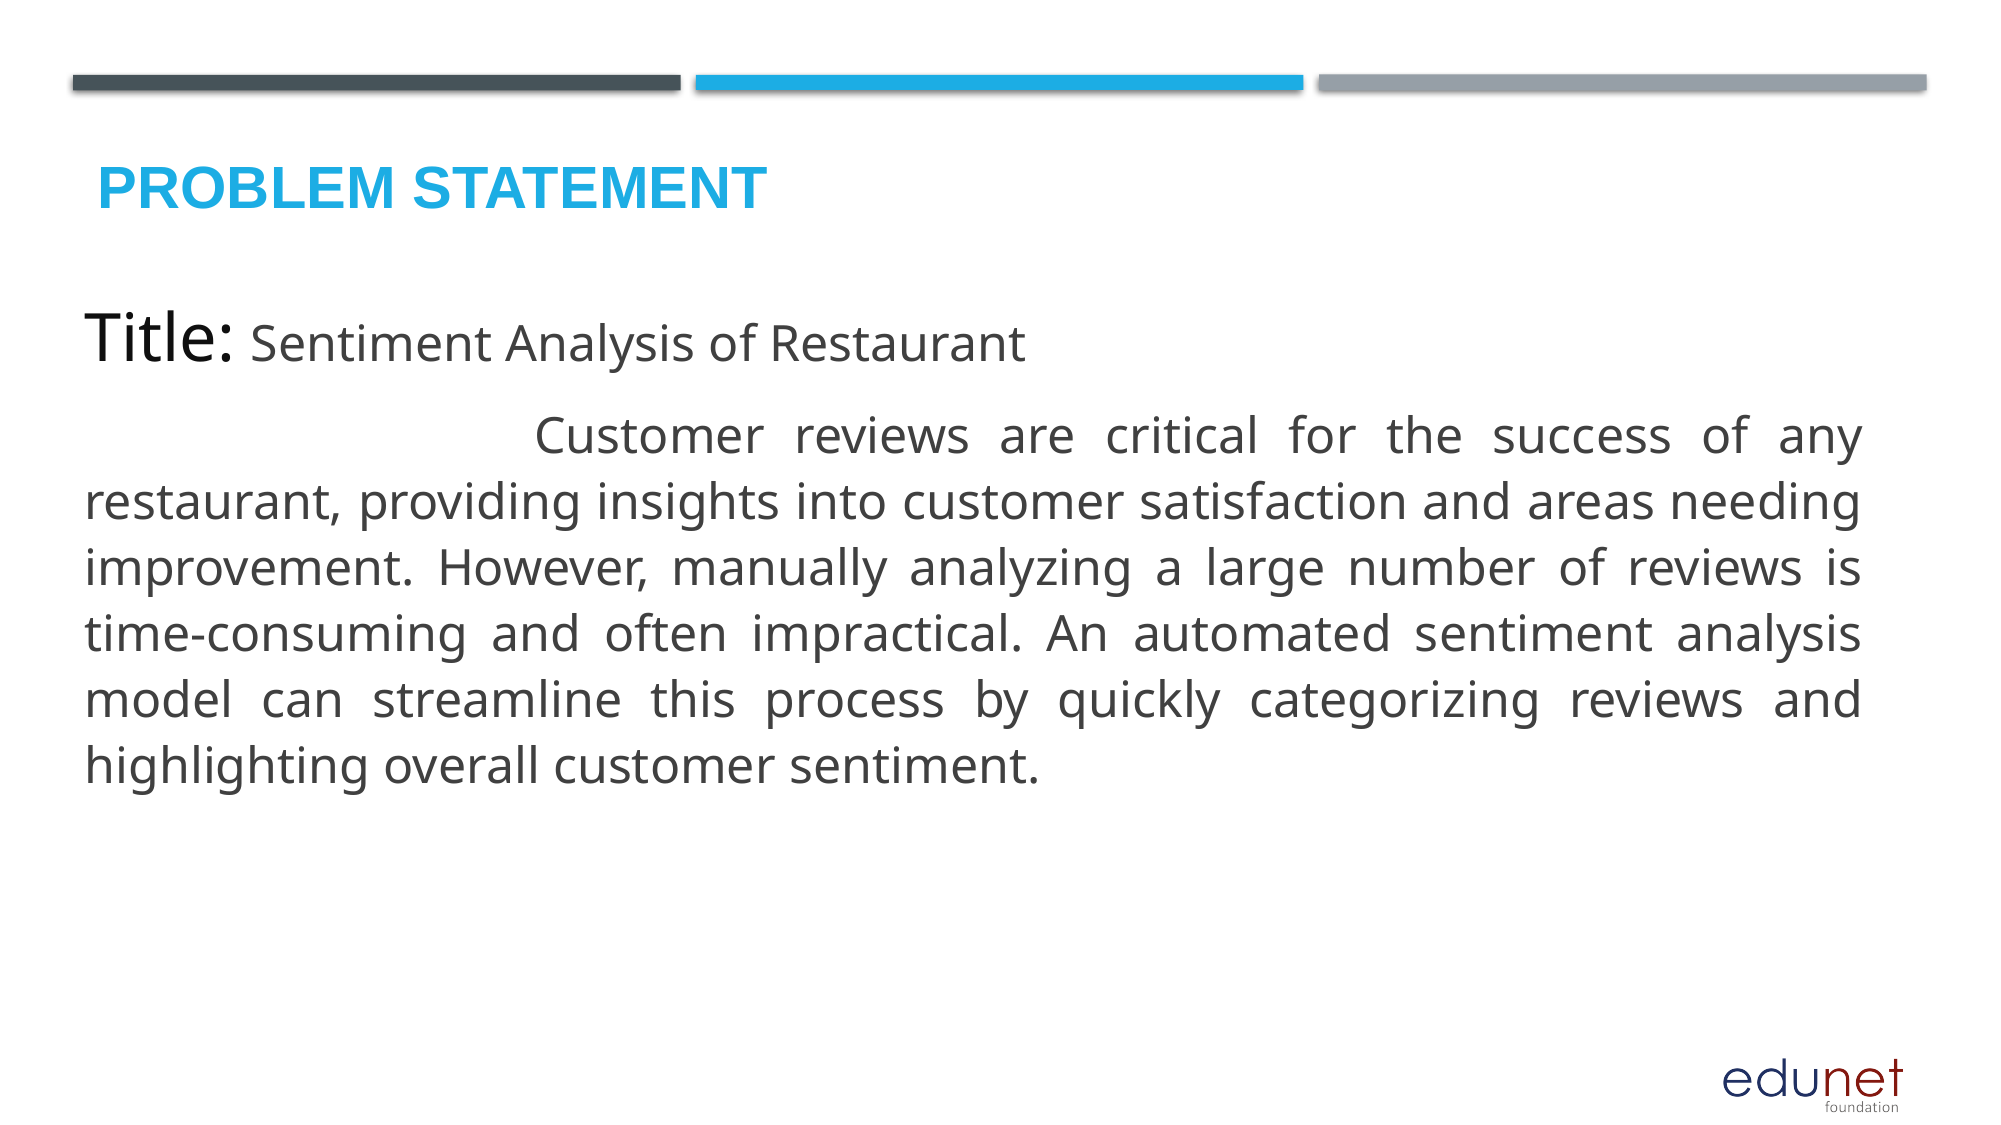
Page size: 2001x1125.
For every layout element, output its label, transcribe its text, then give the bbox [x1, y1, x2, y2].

picture [1719, 1056, 1905, 1116]
list Title: Sentiment Analysis of Restaurant Customer reviews are critical for the success of any restaurant, providing insights into customer satisfaction and areas needing improvement. However, manually analyzing a large number of reviews is time-consuming and often impractical. An automated sentiment analysis model can streamline this process by quickly categorizing reviews and highlighting overall customer sentiment. [69, 245, 1879, 1012]
title Problem Statement [82, 140, 1892, 228]
